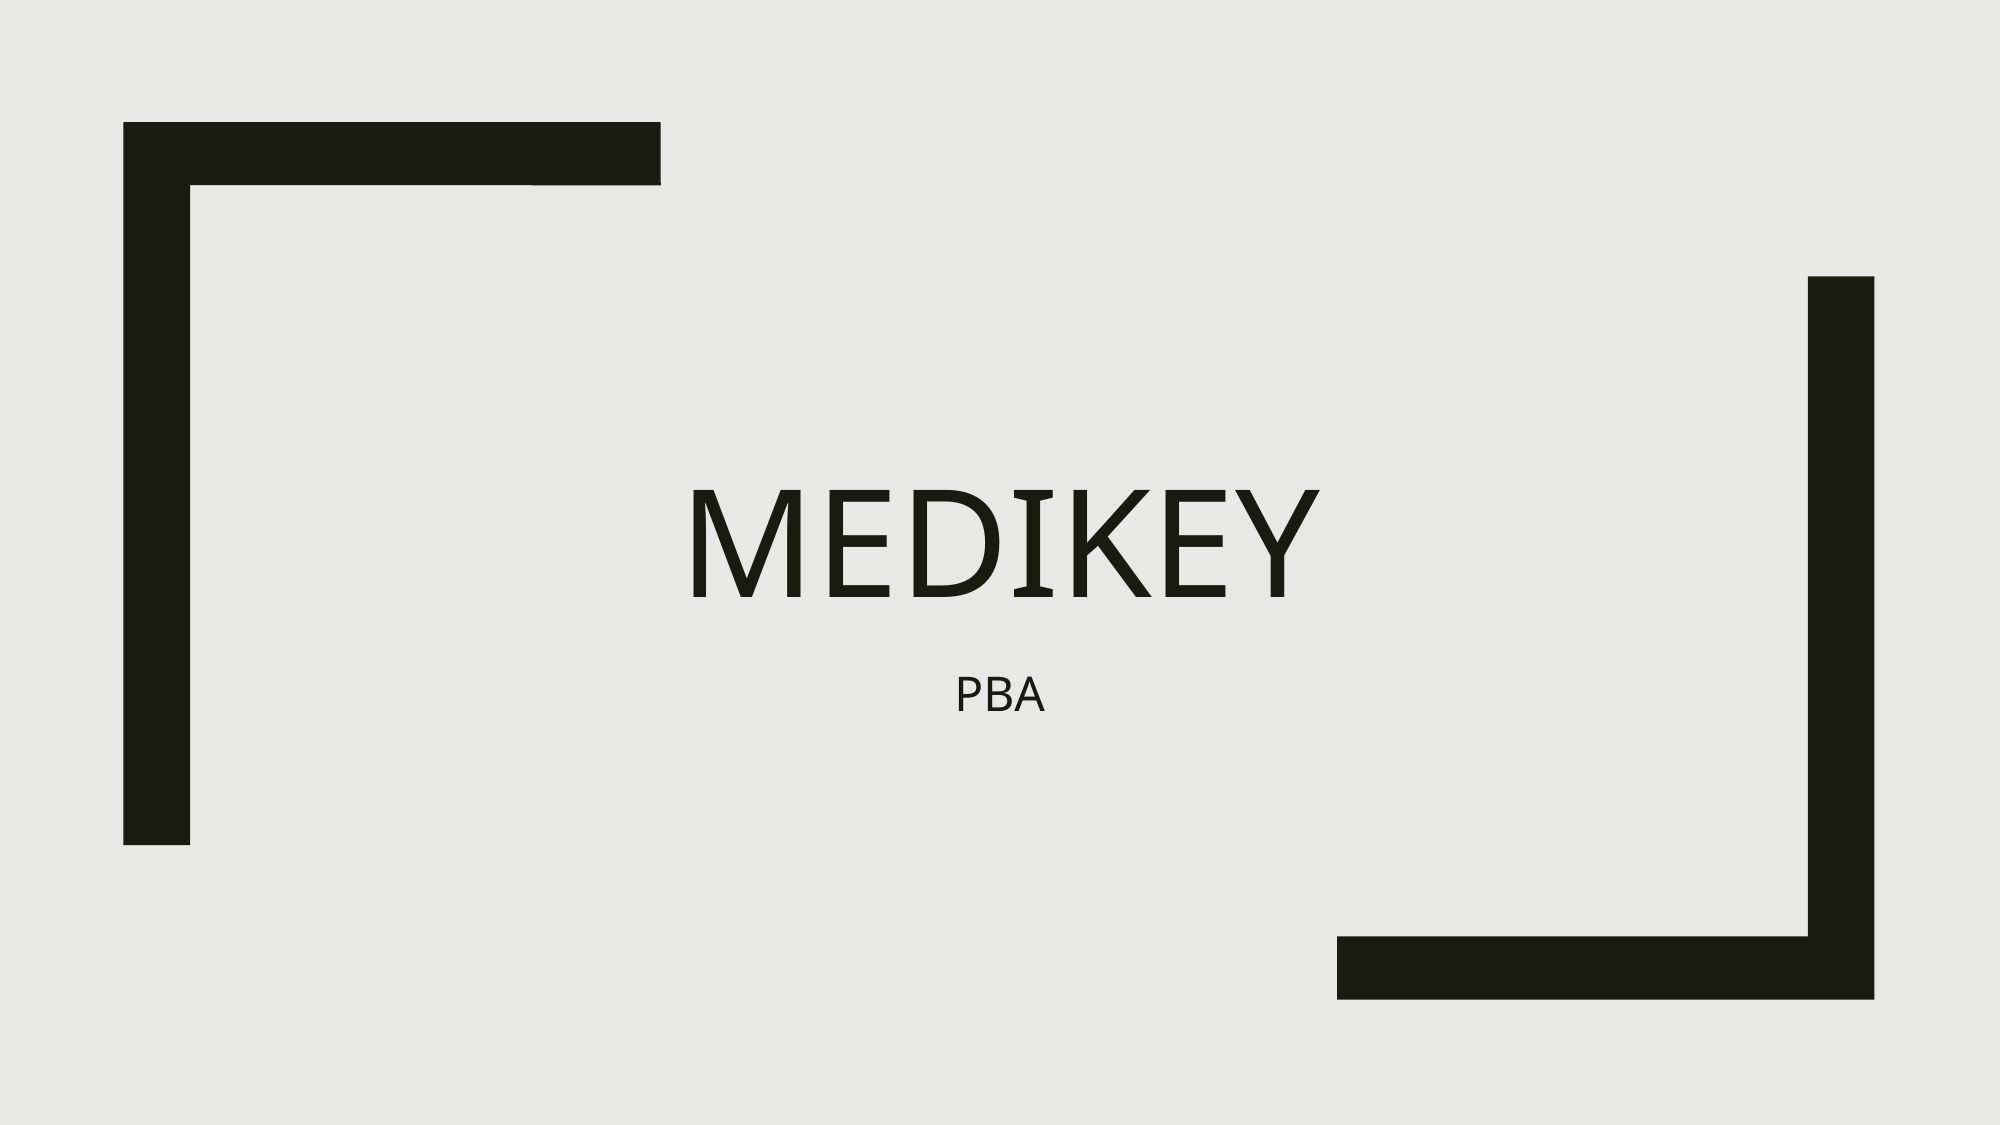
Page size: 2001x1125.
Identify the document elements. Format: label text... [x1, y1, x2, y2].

subtitle PBA [439, 649, 1561, 828]
title MediKey [314, 293, 1686, 638]
